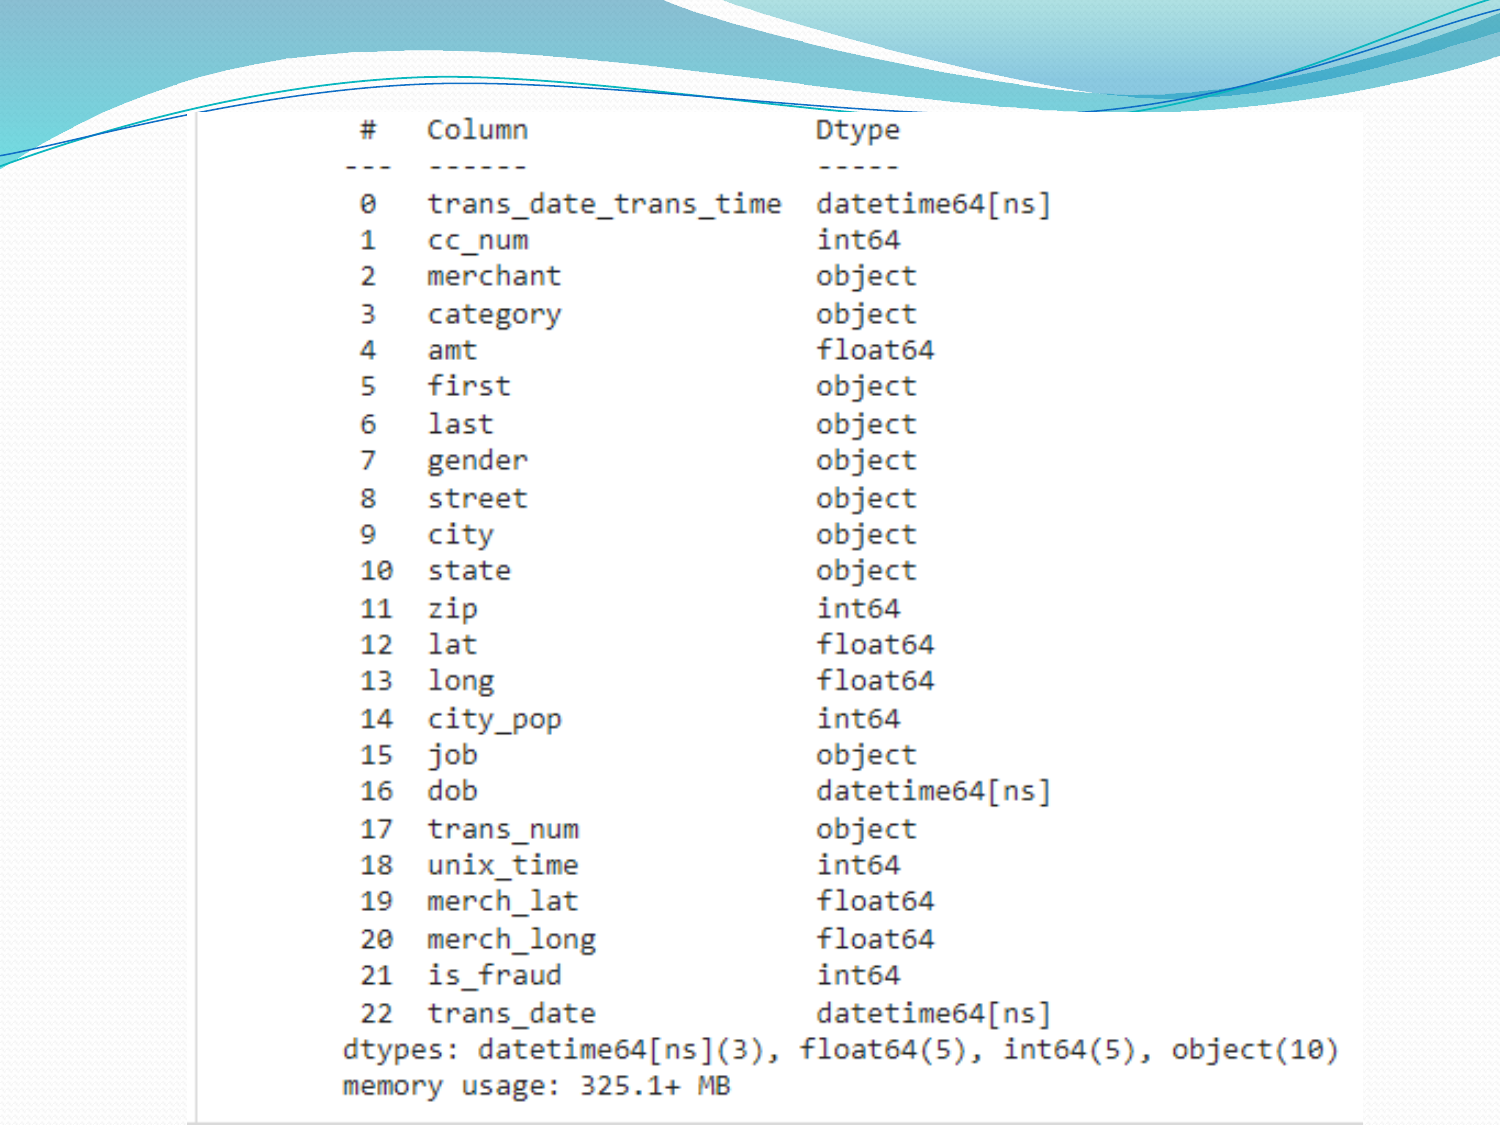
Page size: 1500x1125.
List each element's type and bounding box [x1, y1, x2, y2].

picture [187, 112, 1363, 1125]
